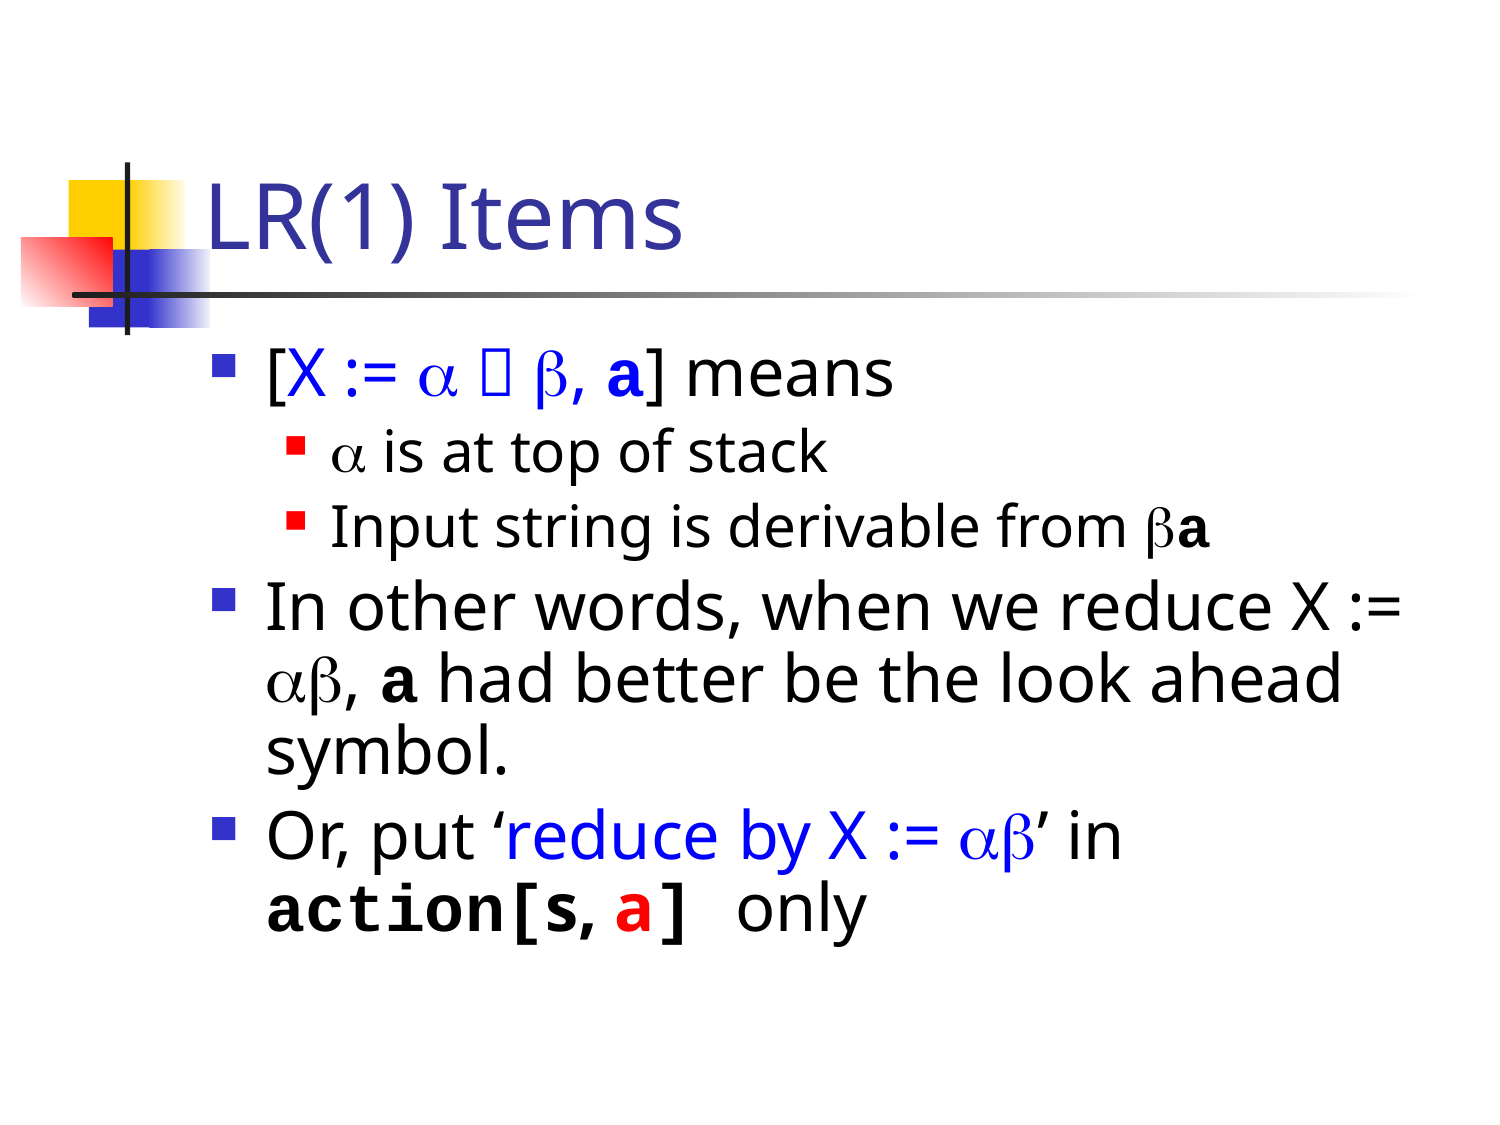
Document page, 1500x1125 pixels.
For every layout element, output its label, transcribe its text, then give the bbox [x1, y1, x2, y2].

title LR(1) Items [188, 35, 1468, 275]
list [X :=   , a] means  is at top of stack Input string is derivable from a In other words, when we reduce X := , a had better be the look ahead symbol. Or, put ‘reduce by X := ’ in action[s, a] only [193, 331, 1469, 1006]
